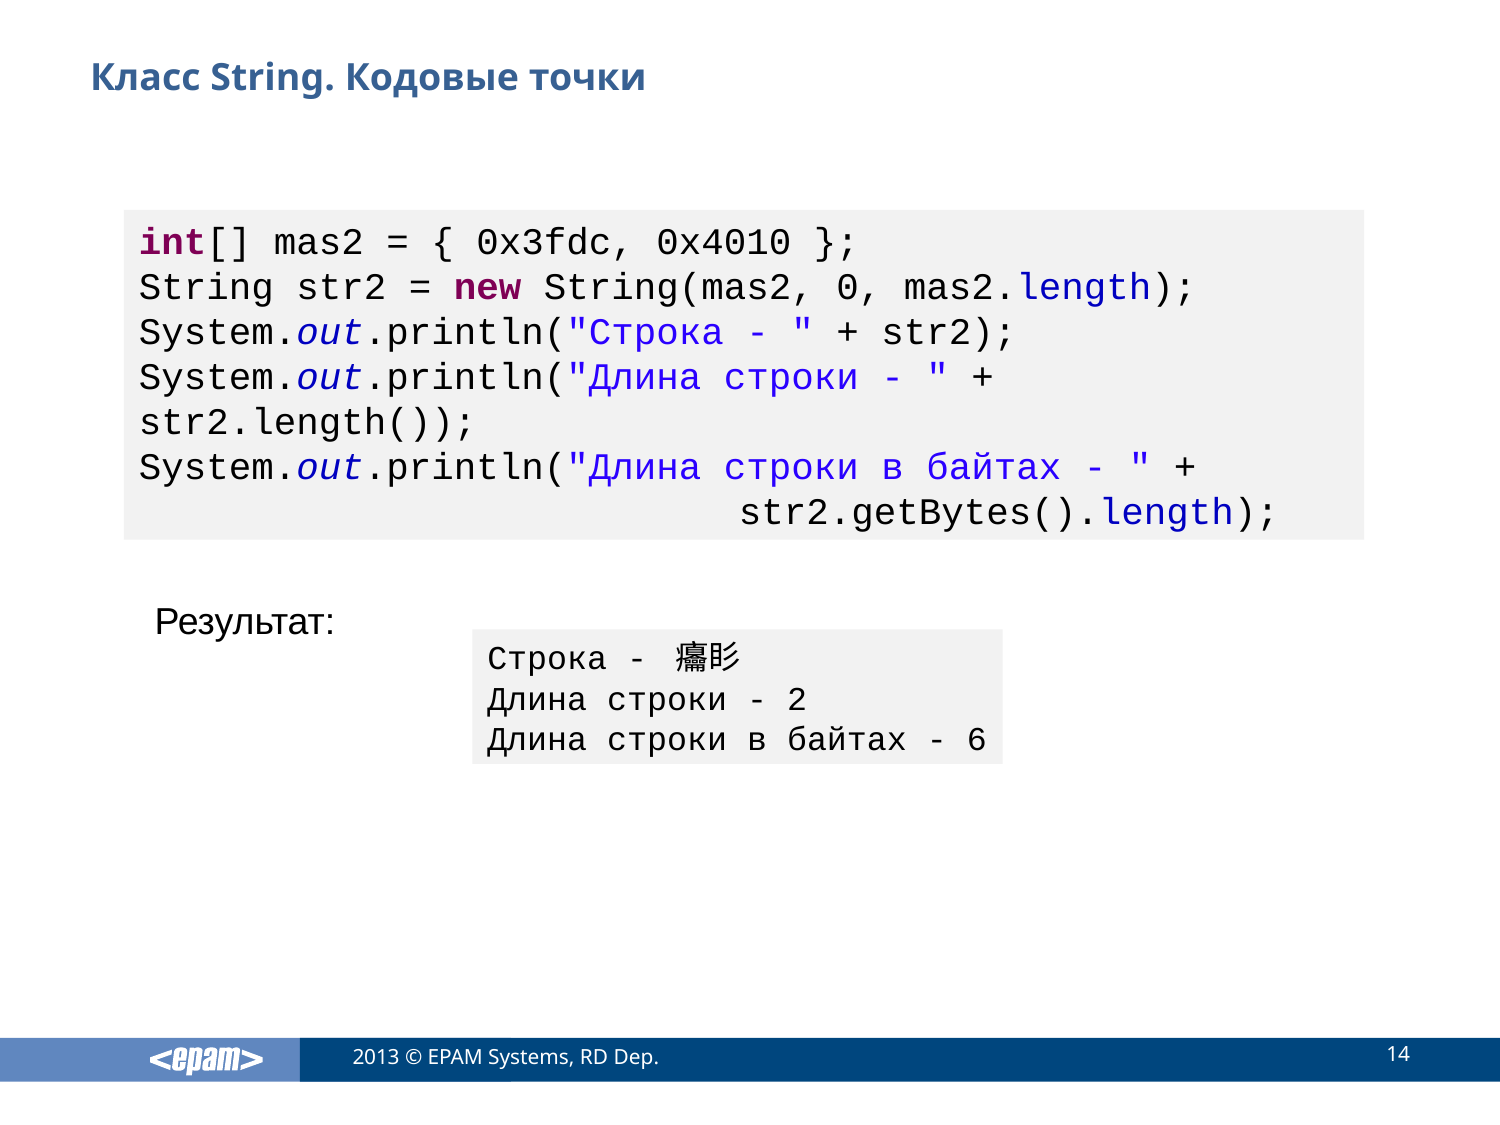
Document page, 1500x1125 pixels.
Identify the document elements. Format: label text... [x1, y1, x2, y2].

text_box Строка - 㿜䀐 Длина строки - 2 Длина строки в байтах - 6 [472, 629, 1003, 764]
title Класс String. Кодовые точки [75, 45, 1425, 163]
slide_number 14 [1262, 1025, 1425, 1085]
text_box int[] mas2 = { 0x3fdc, 0x4010 }; String str2 = new String(mas2, 0, mas2.length); System.out.println("Строка - " + str2); System.out.println("Длина строки - " + str2.length()); System.out.println("Длина строки в байтах - " + str2.getBytes().length); [123, 209, 1365, 540]
footer 2013 © EPAM Systems, RD Dep. [337, 1028, 738, 1088]
list Результат: [139, 589, 1336, 672]
